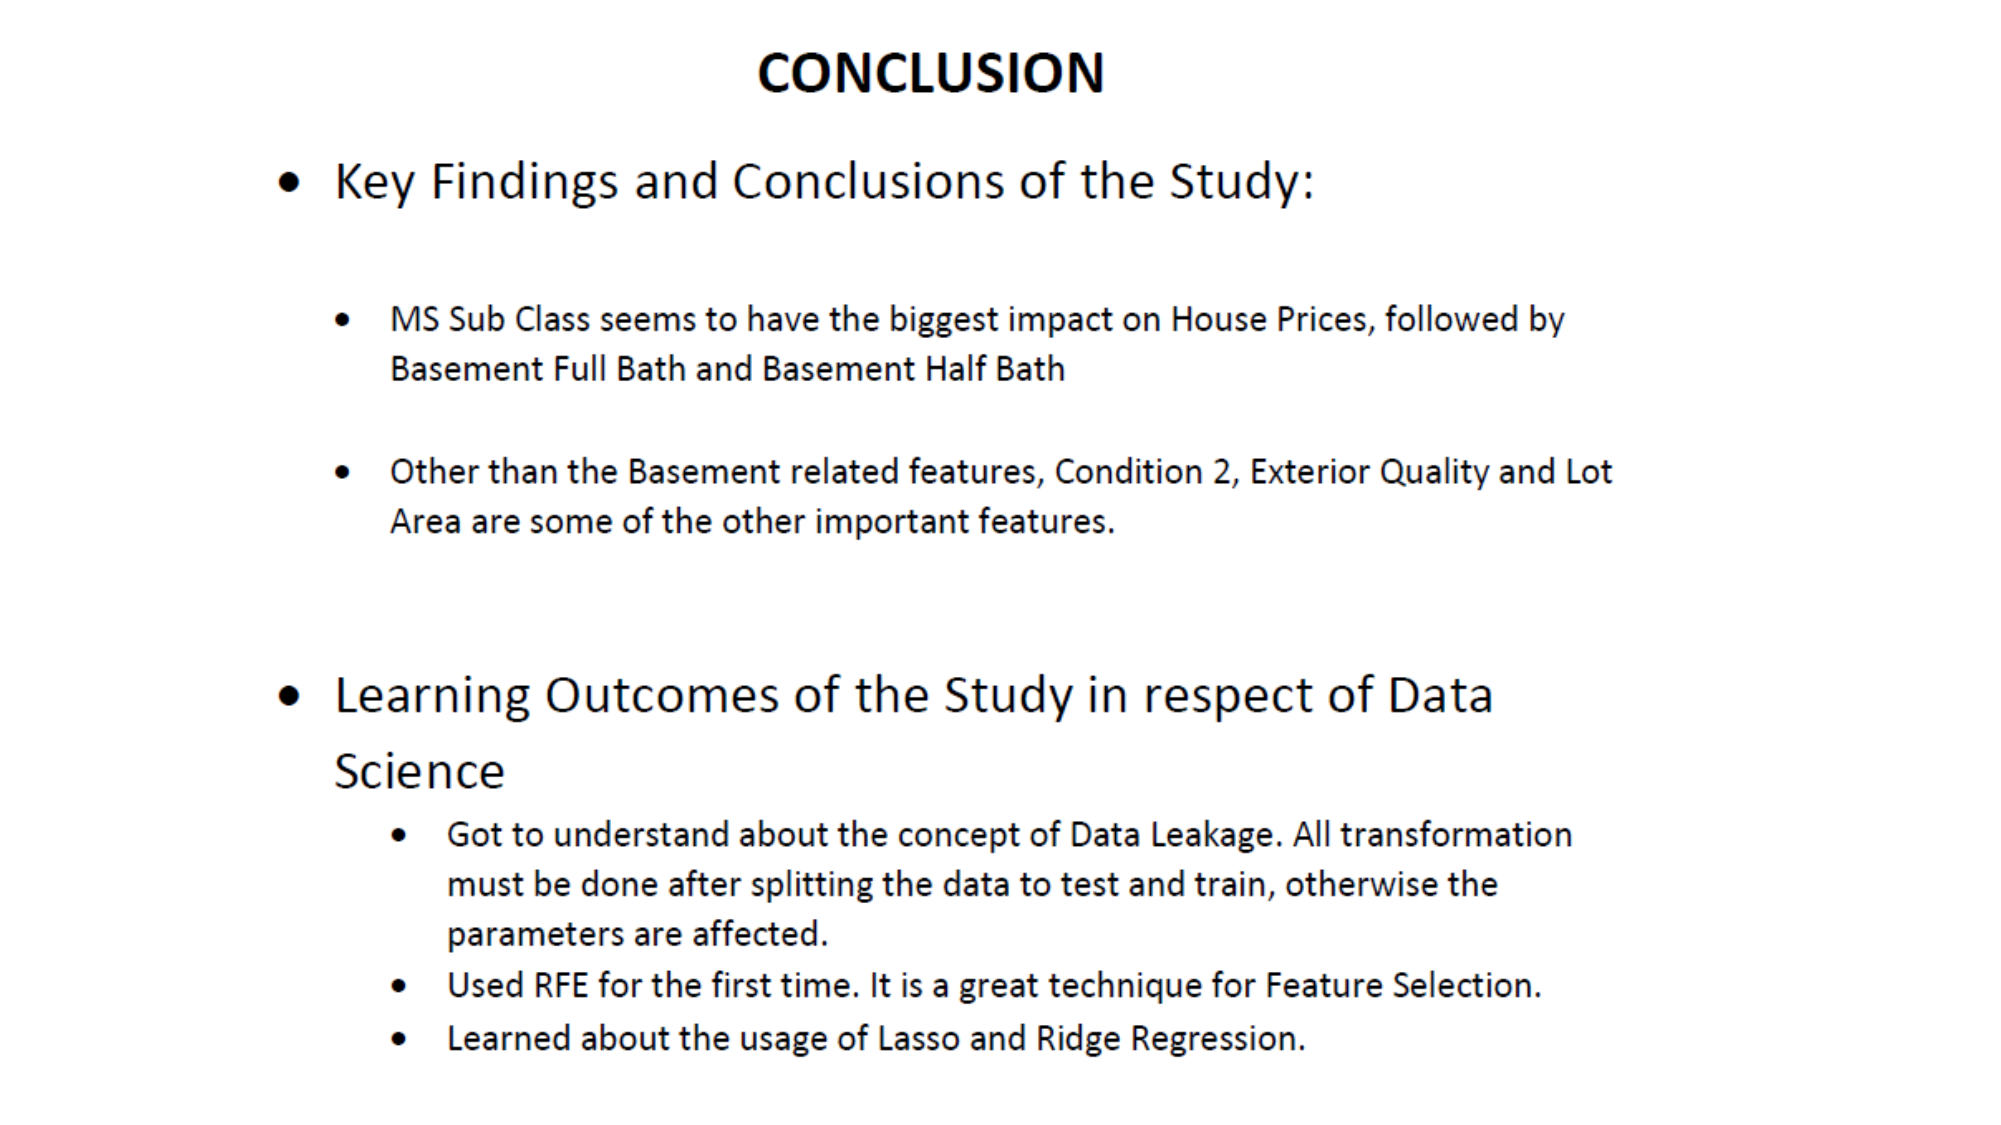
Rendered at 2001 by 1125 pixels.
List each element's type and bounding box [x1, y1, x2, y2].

picture [243, 42, 1677, 1083]
